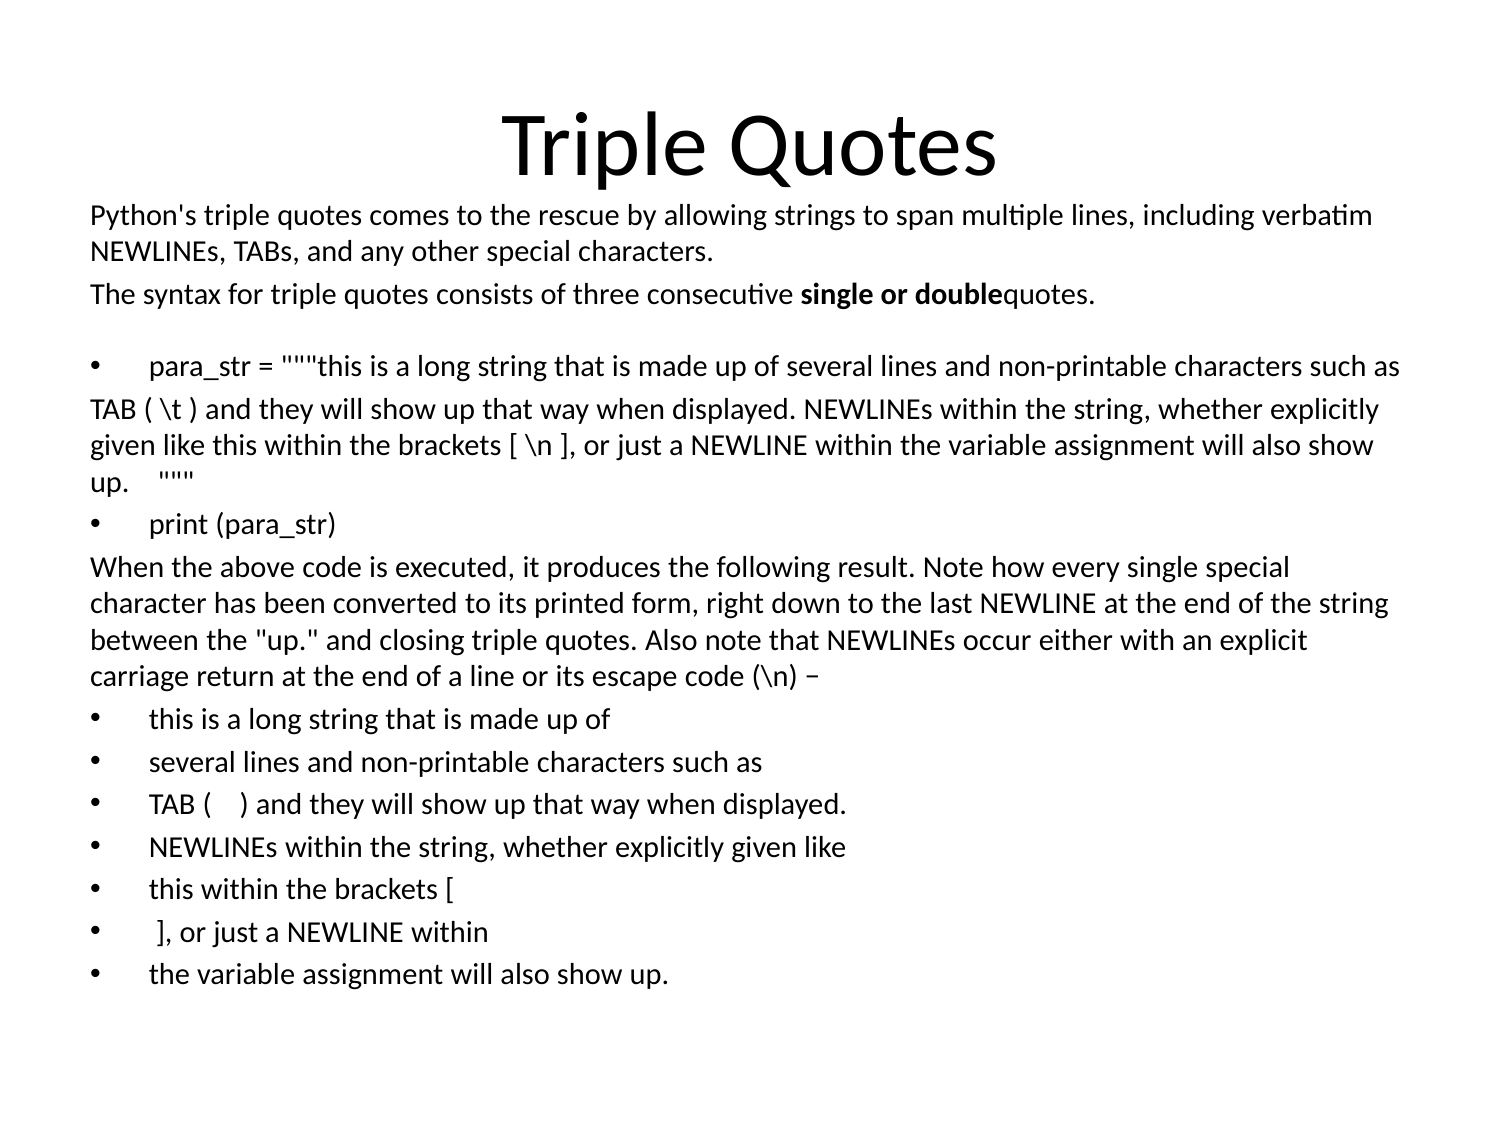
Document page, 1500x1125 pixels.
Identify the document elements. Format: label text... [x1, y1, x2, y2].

list Python's triple quotes comes to the rescue by allowing strings to span multiple lines, including verbatim NEWLINEs, TABs, and any other special characters. The syntax for triple quotes consists of three consecutive single or doublequotes. para_str = """this is a long string that is made up of several lines and non-printable characters such as TAB ( \t ) and they will show up that way when displayed. NEWLINEs within the string, whether explicitly given like this within the brackets [ \n ], or just a NEWLINE within the variable assignment will also show up. """ print (para_str) When the above code is executed, it produces the following result. Note how every single special character has been converted to its printed form, right down to the last NEWLINE at the end of the string between the "up." and closing triple quotes. Also note that NEWLINEs occur either with an explicit carriage return at the end of a line or its escape code (\n) − this is a long string that is made up of several lines and non-printable characters such as TAB ( ) and they will show up that way when displayed. NEWLINEs within the string, whether explicitly given like this within the brackets [ ], or just a NEWLINE within the variable assignment will also show up. [75, 187, 1425, 1005]
title Triple Quotes [75, 45, 1425, 187]
